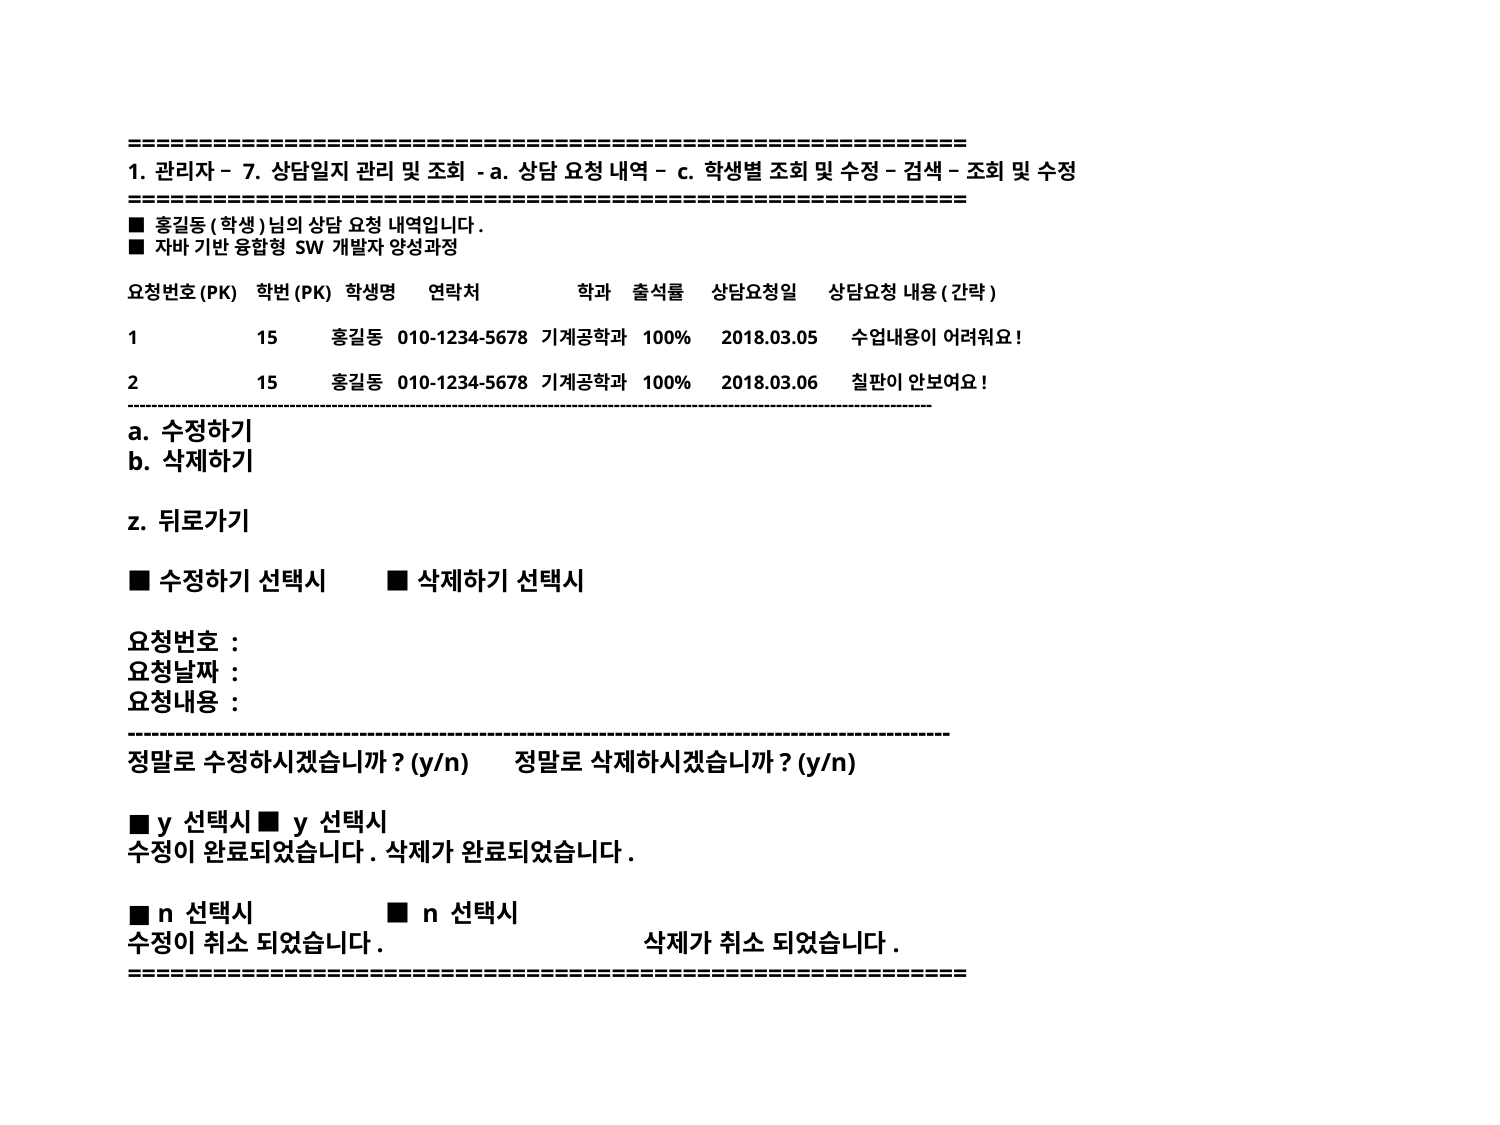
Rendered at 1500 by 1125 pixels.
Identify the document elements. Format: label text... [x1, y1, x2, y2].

text_box =========================================================== 1. 관리자 – 7. 상담일지 관리 및 조회 - a. 상담 요청 내역 – c. 학생별 조회 및 수정 – 검색 – 조회 및 수정 =========================================================== ■ 홍길동(학생)님의 상담 요청 내역입니다. ■ 자바 기반 융합형 SW 개발자 양성과정 요청번호(PK) 학번(PK) 학생명 연락처 학과 출석률 상담요청일 상담요청 내용(간략) 1 15 홍길동 010-1234-5678 기계공학과 100% 2018.03.05 수업내용이 어려워요! 2 15 홍길동 010-1234-5678 기계공학과 100% 2018.03.06 칠판이 안보여요! -------------------------------------------------------------------------------------------------------------------------------------- a. 수정하기 b. 삭제하기 z. 뒤로가기 ■ 수정하기 선택시 ■ 삭제하기 선택시 요청번호 : 요청날짜 : 요청내용 : ------------------------------------------------------------------------------------------------------- 정말로 수정하시겠습니까? (y/n) 정말로 삭제하시겠습니까? (y/n) ■ y 선택시 ■ y 선택시 수정이 완료되었습니다. 삭제가 완료되었습니다. ■ n 선택시 ■ n 선택시 수정이 취소 되었습니다. 삭제가 취소 되었습니다. =========================================================== [112, 117, 1388, 1020]
